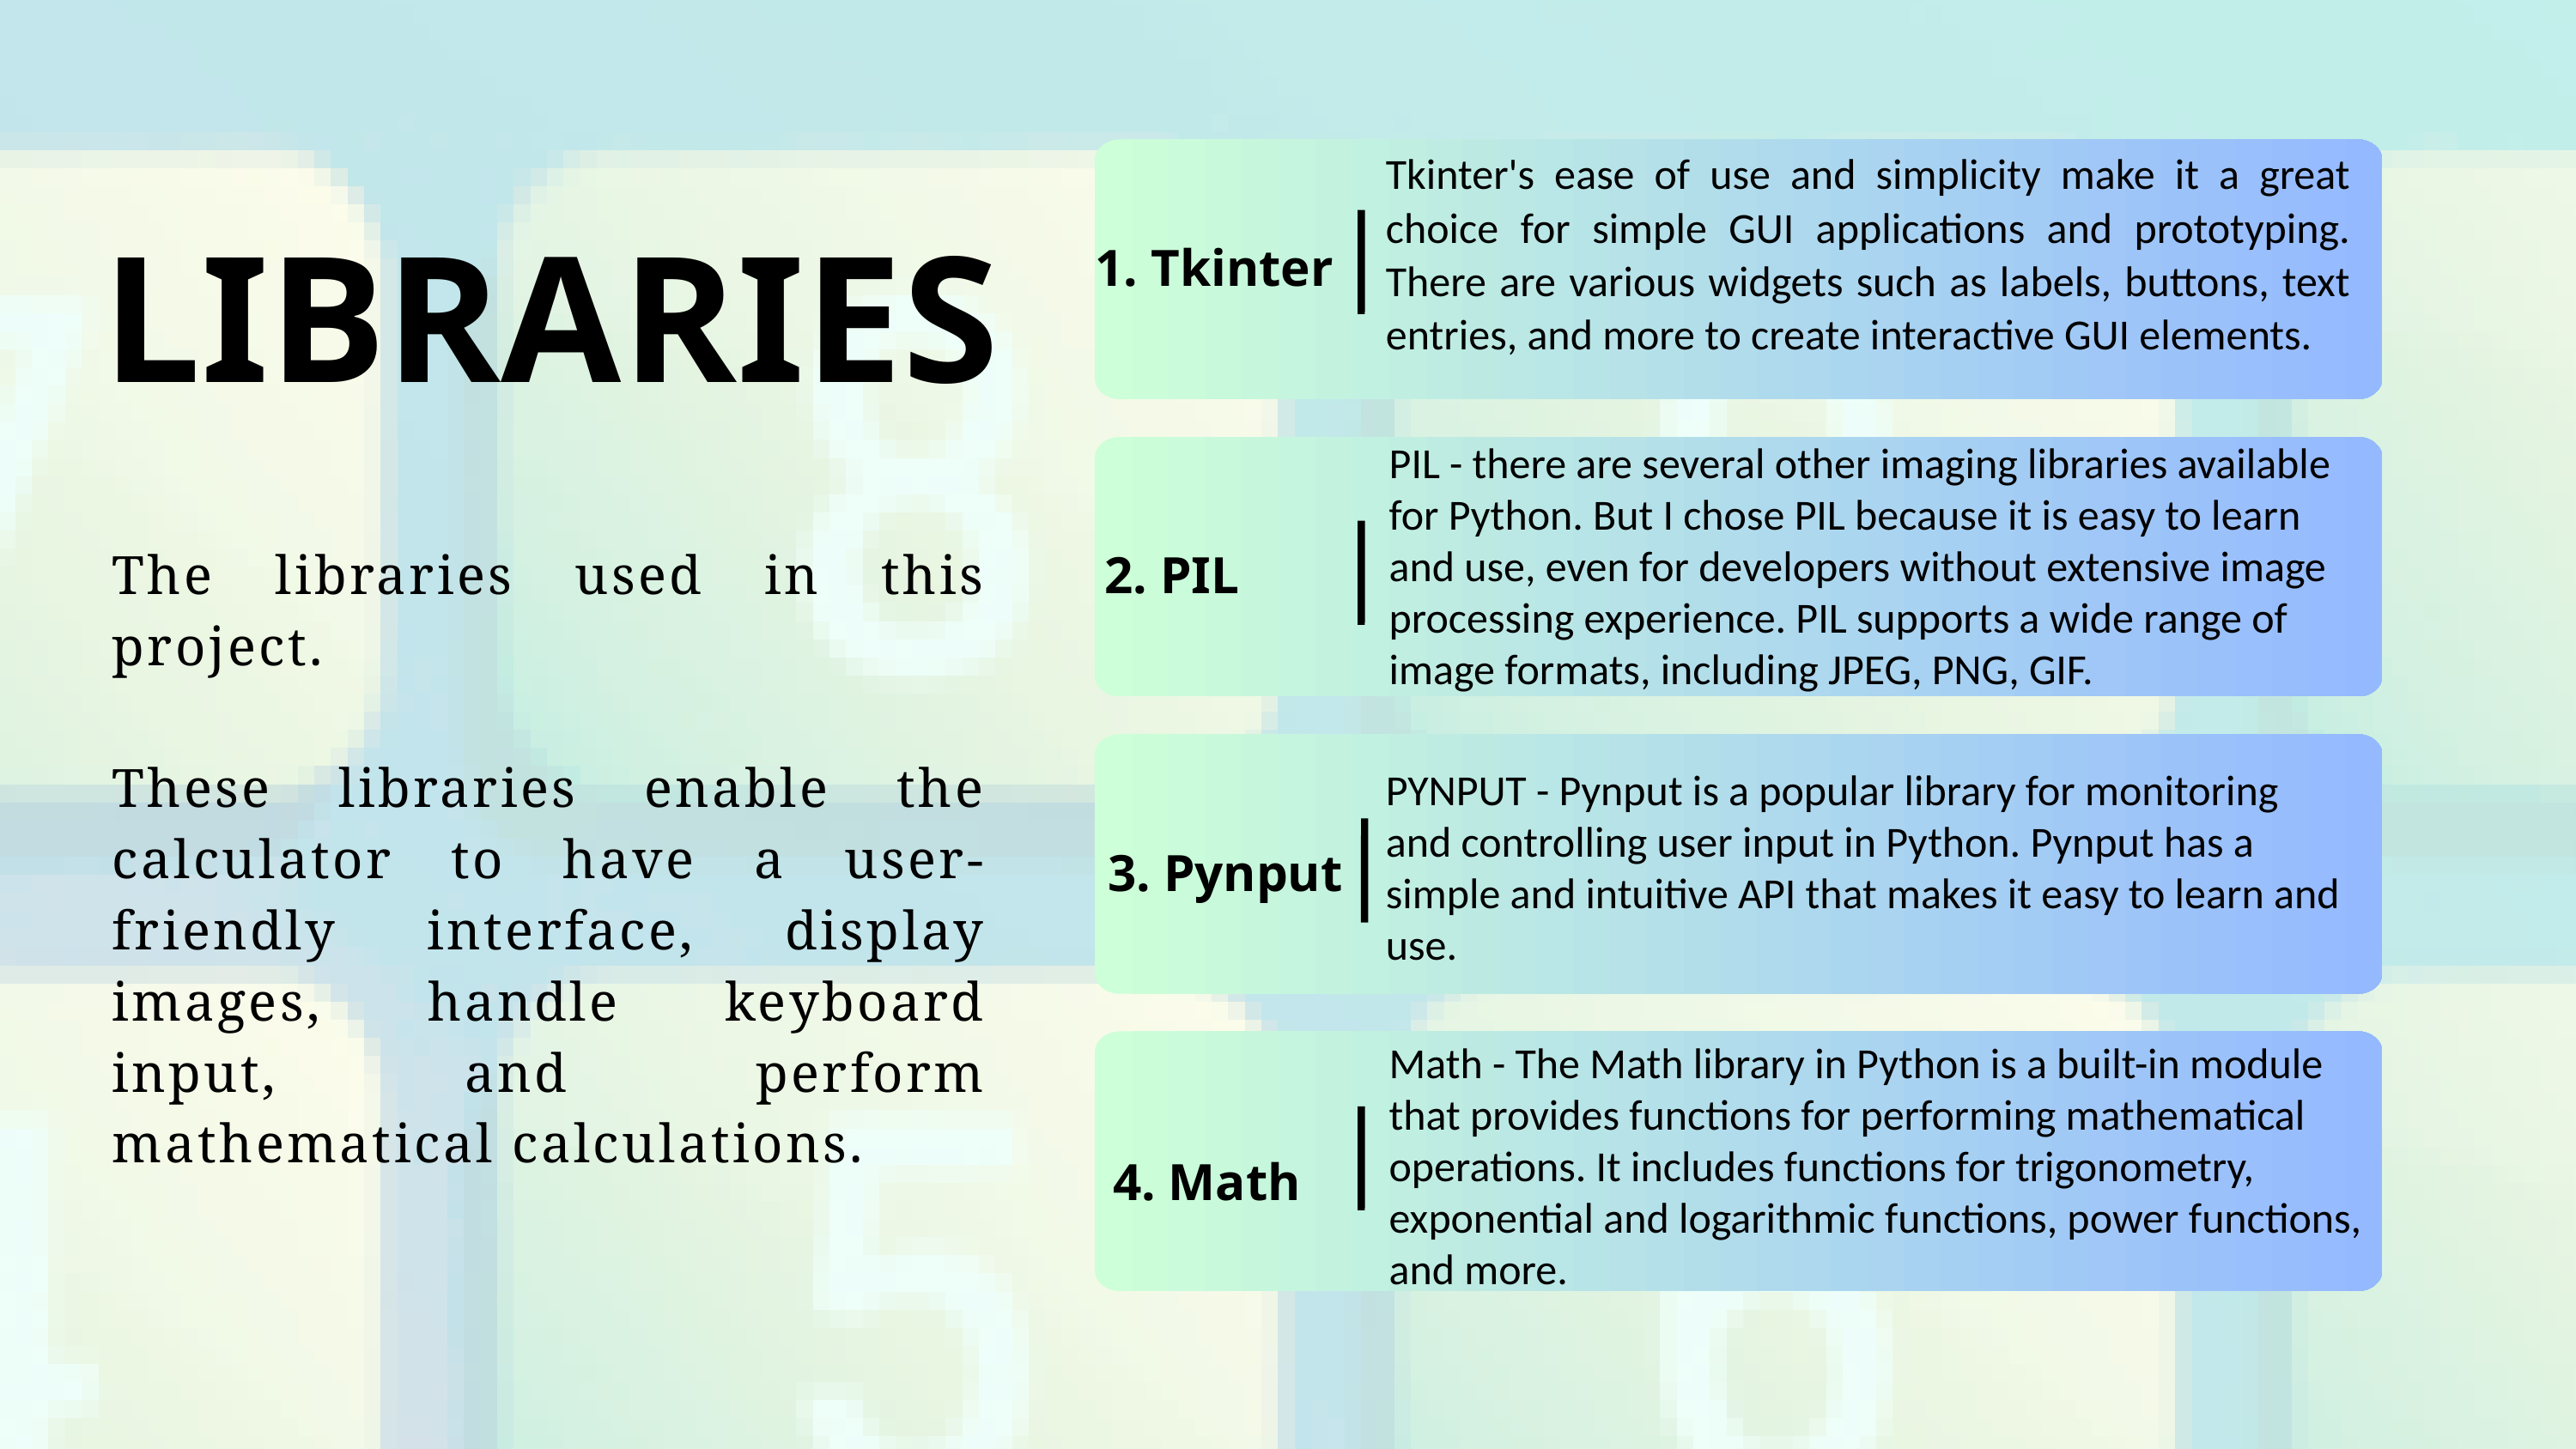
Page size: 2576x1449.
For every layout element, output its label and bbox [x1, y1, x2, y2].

text_box [0, 0, 2576, 1449]
text_box [75, 139, 2383, 1296]
